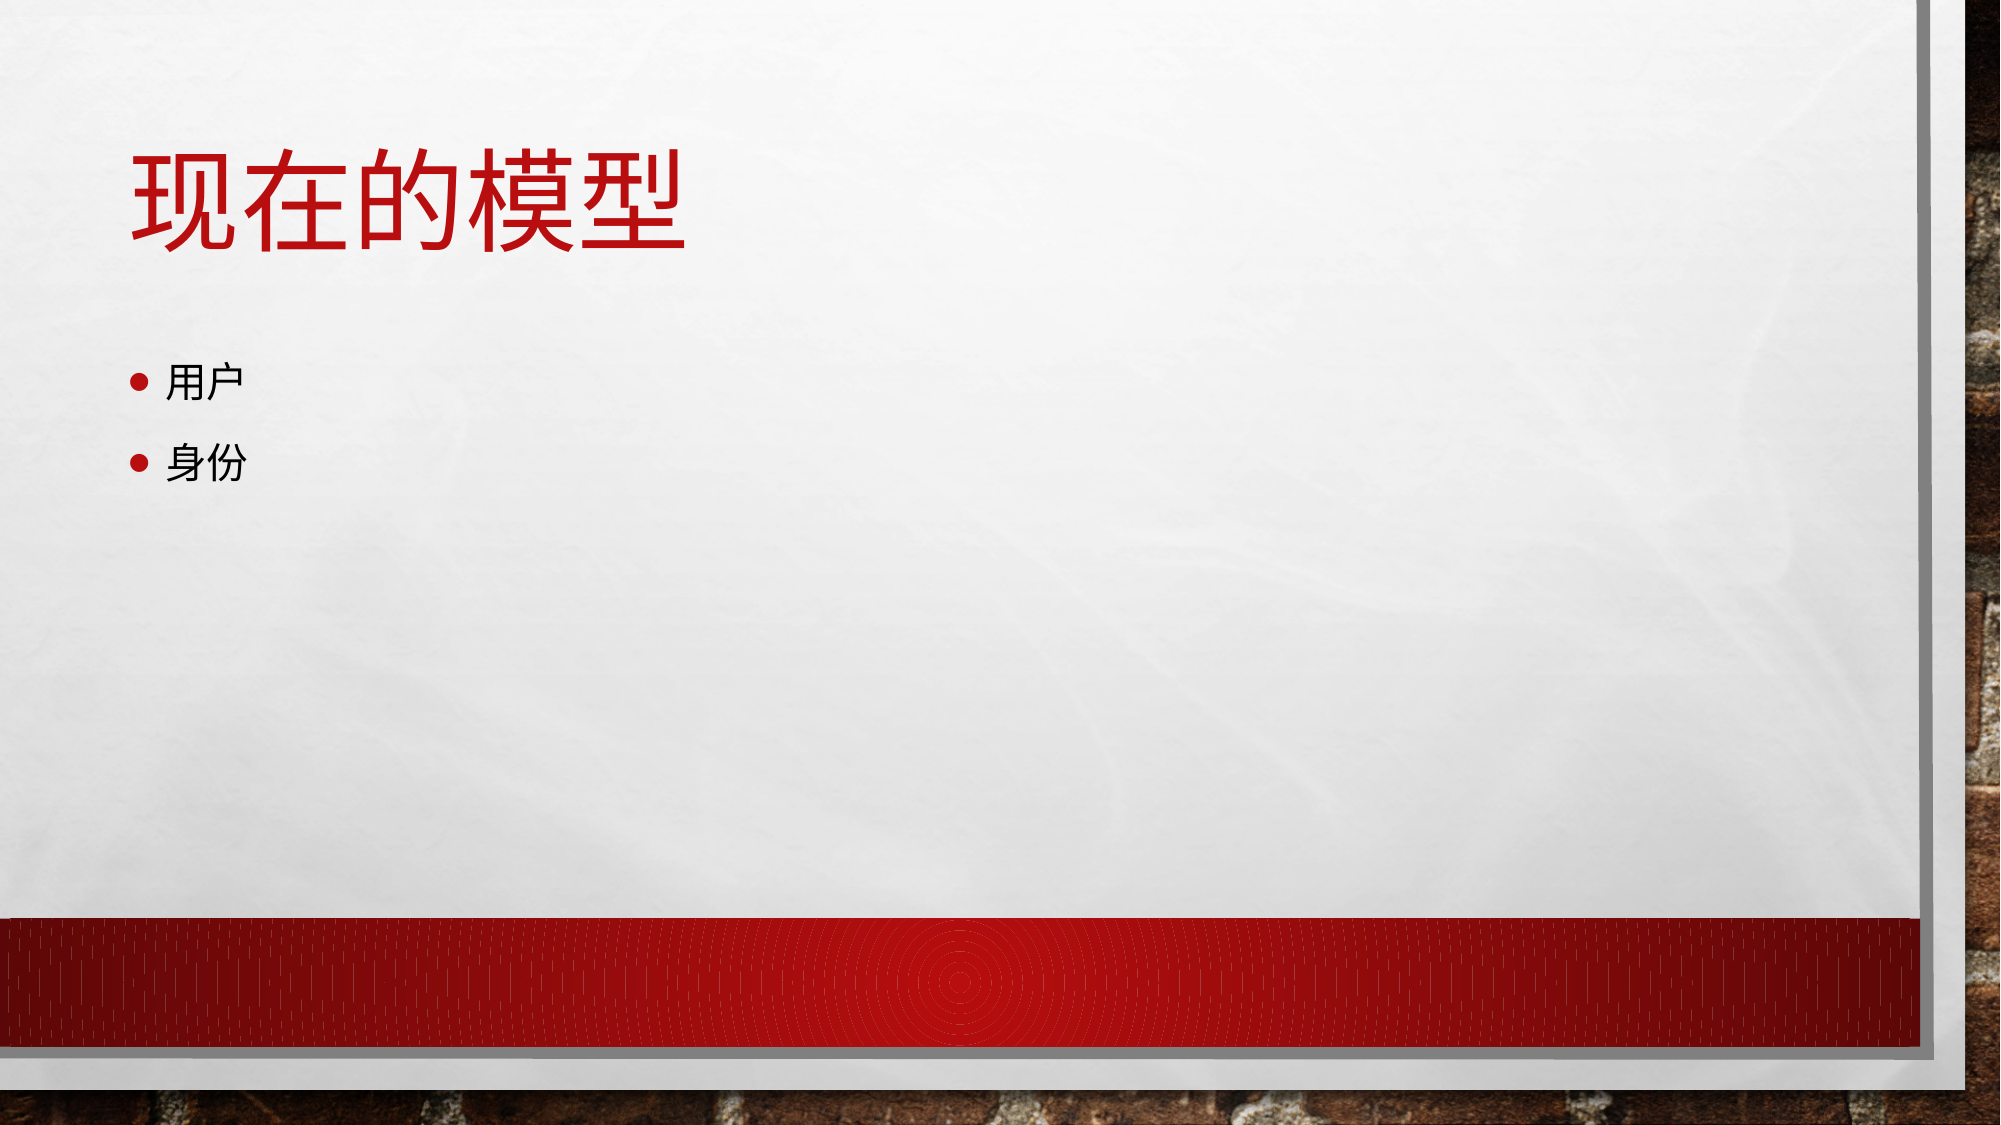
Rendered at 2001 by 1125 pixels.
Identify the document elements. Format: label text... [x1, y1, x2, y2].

picture [0, 0, 2000, 1125]
title 现在的模型 [112, 112, 1818, 302]
list 用户 身份 [112, 338, 1818, 882]
